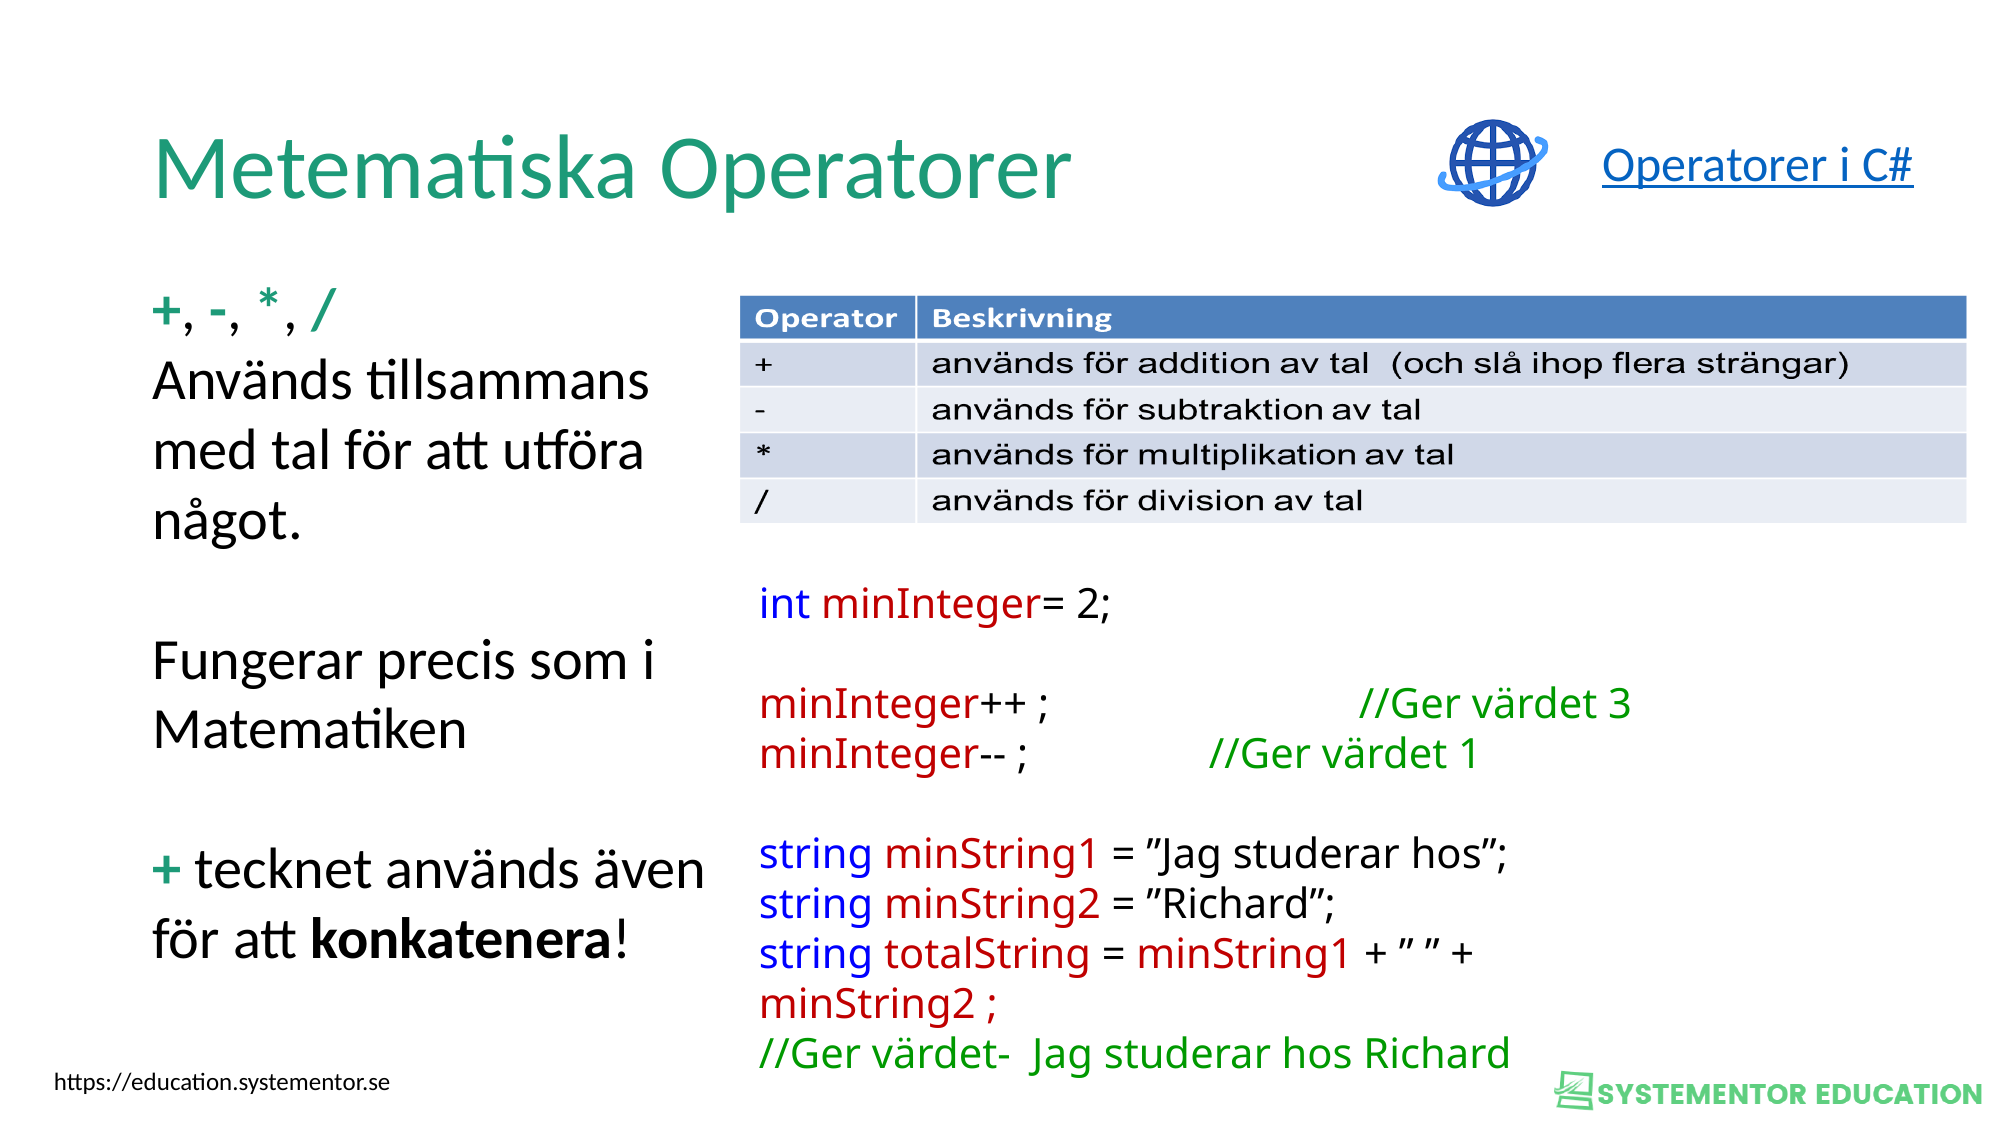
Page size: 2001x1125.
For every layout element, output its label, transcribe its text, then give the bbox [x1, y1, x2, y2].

text_box +, -, *, / Används tillsammans med tal för att utföra något. Fungerar precis som i Matematiken + tecknet används även för att konkatenera! [137, 278, 740, 984]
picture [738, 291, 1969, 535]
text_box Metematiska Operatorer [137, 59, 1863, 278]
picture [1545, 1057, 1996, 1125]
picture [1391, 61, 1594, 264]
text_box https://education.systementor.se [38, 1058, 625, 1104]
text_box Operatorer i C# [1599, 123, 1953, 199]
text_box int minInteger= 2; minInteger++ ; //Ger värdet 3 minInteger-- ; //Ger värdet 1 string minString1 = ”Jag studerar hos”; string minString2 = ”Richard”; string totalString = minString1 + ” ” + minString2 ; //Ger värdet- Jag studerar hos Richard [739, 566, 1694, 1076]
